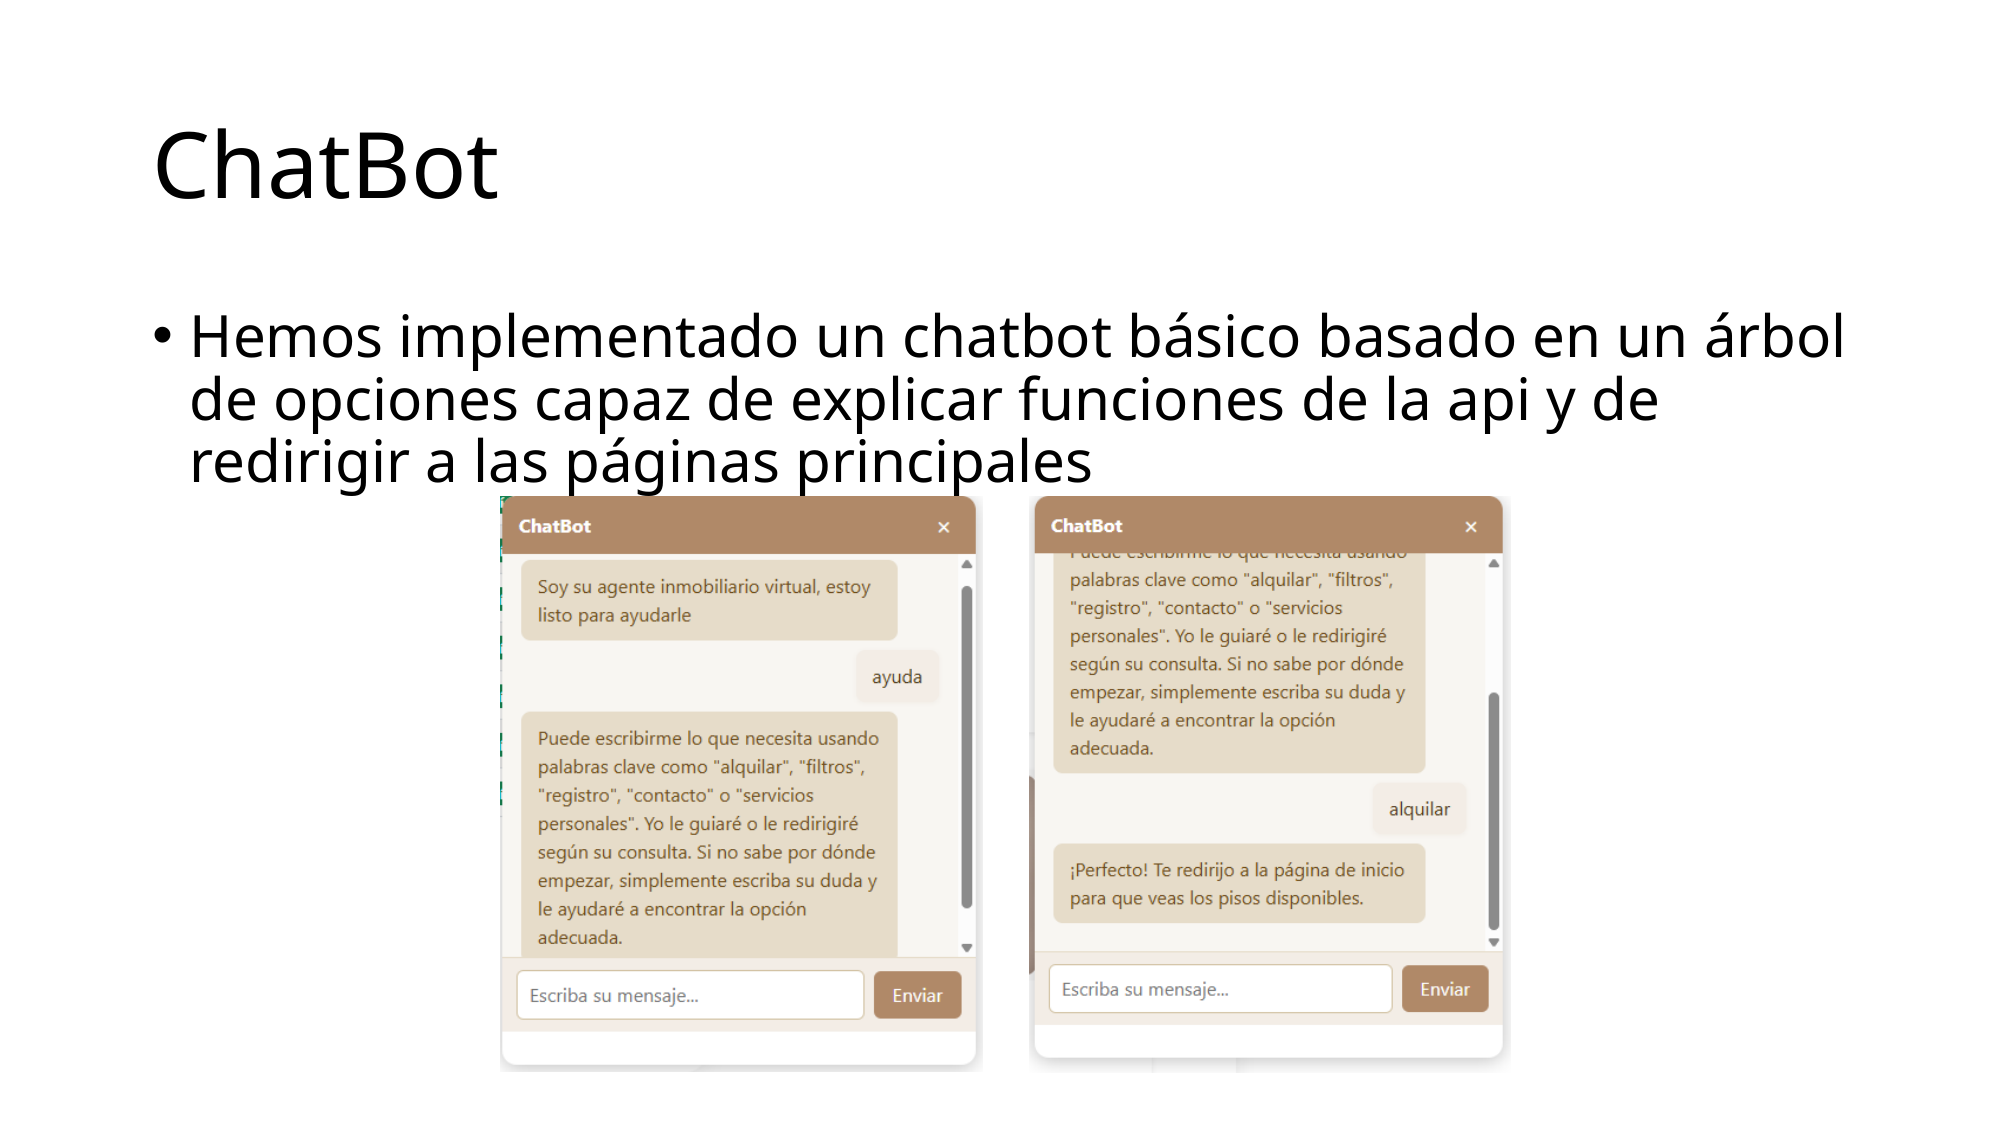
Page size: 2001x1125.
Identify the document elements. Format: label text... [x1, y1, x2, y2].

picture [499, 496, 983, 1073]
title ChatBot [137, 59, 1863, 278]
picture [1028, 495, 1512, 1074]
list Hemos implementado un chatbot básico basado en un árbol de opciones capaz de explicar funciones de la api y de redirigir a las páginas principales [137, 299, 1863, 1014]
